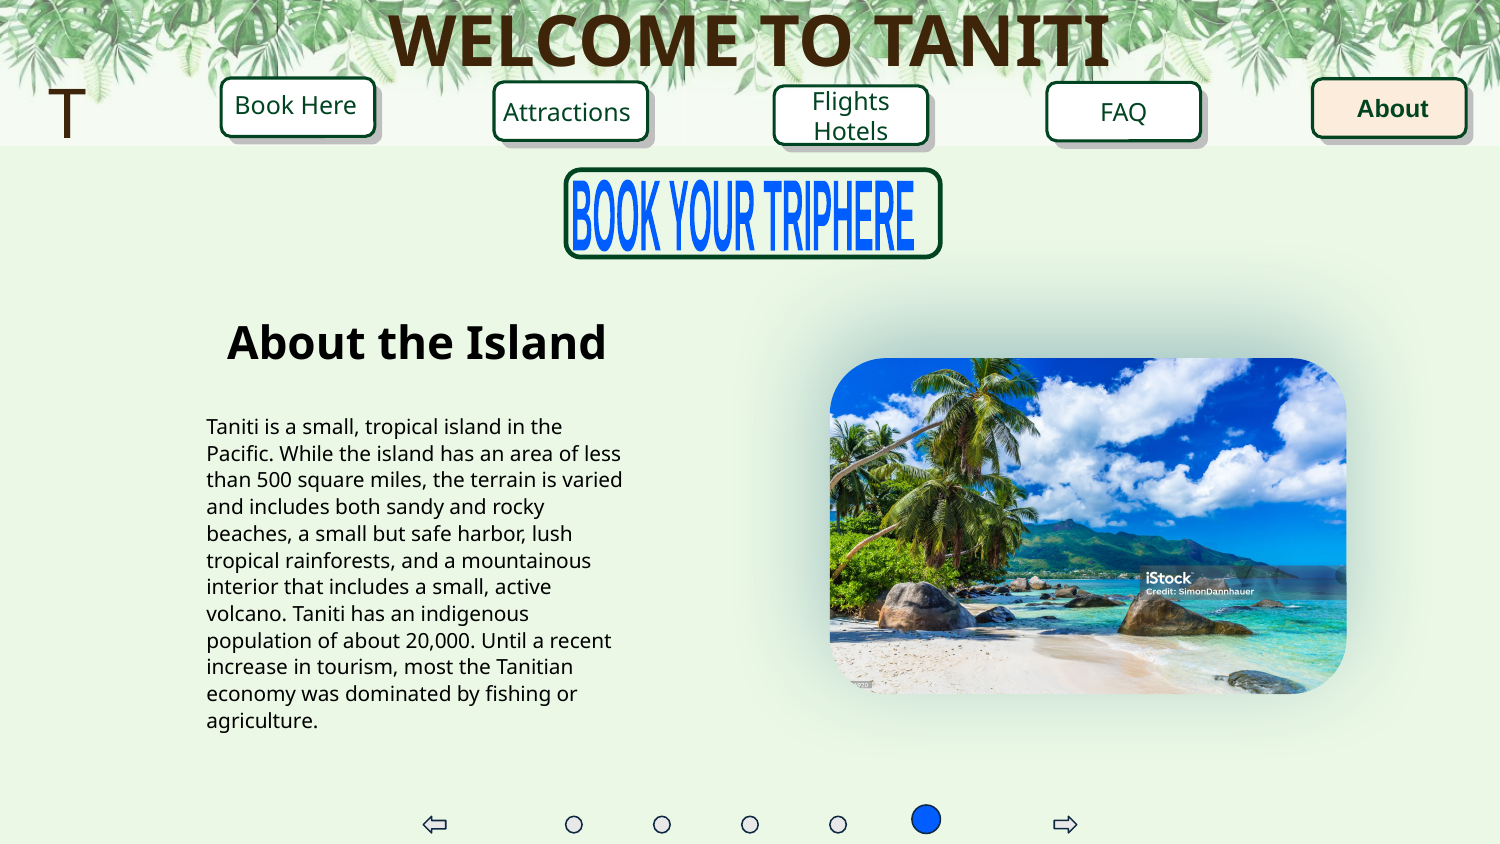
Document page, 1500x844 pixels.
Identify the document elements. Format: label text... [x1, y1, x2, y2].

text_box [560, 164, 947, 262]
text_box [559, 810, 589, 839]
text_box [911, 804, 941, 834]
text_box About the Island Taniti is a small, tropical island in the Pacific. While the island has an area of less than 500 square miles, the terrain is varied and includes both sandy and rocky beaches, a small but safe harbor, lush tropical rainforests, and a mountainous interior that includes a small, active volcano. Taniti has an indigenous population of about 20,000. Until a recent increase in tourism, most the Tanitian economy was dominated by fishing or agriculture. [191, 298, 644, 748]
text_box [823, 810, 853, 839]
picture [0, 0, 1500, 146]
text_box [1039, 806, 1092, 843]
text_box [647, 810, 677, 839]
text_box T [37, 154, 102, 158]
picture [1221, 553, 1238, 560]
text_box [408, 806, 461, 843]
picture [829, 357, 1347, 695]
text_box [735, 810, 765, 839]
